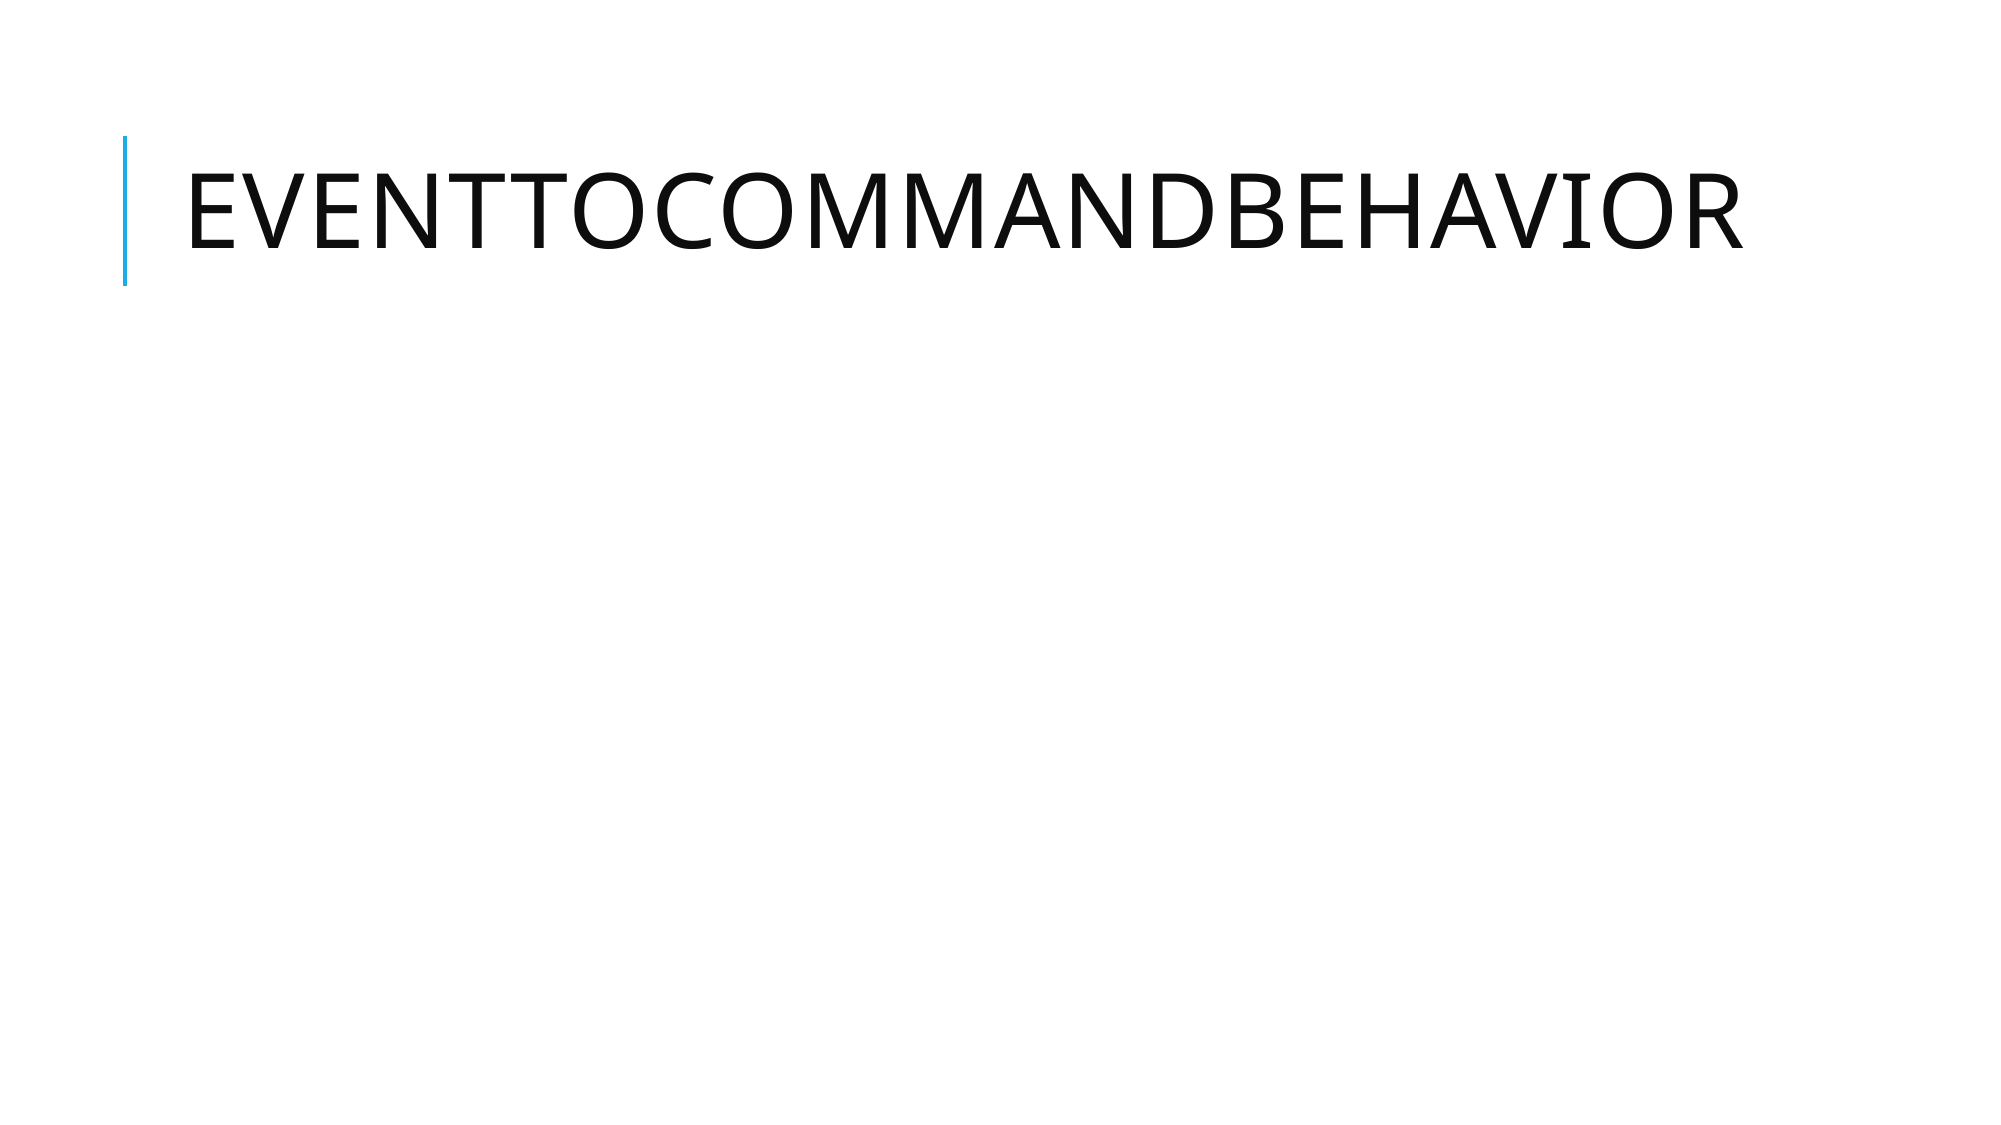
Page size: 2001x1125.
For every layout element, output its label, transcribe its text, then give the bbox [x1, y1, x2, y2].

title EventTocommandBehavior [168, 96, 1763, 342]
